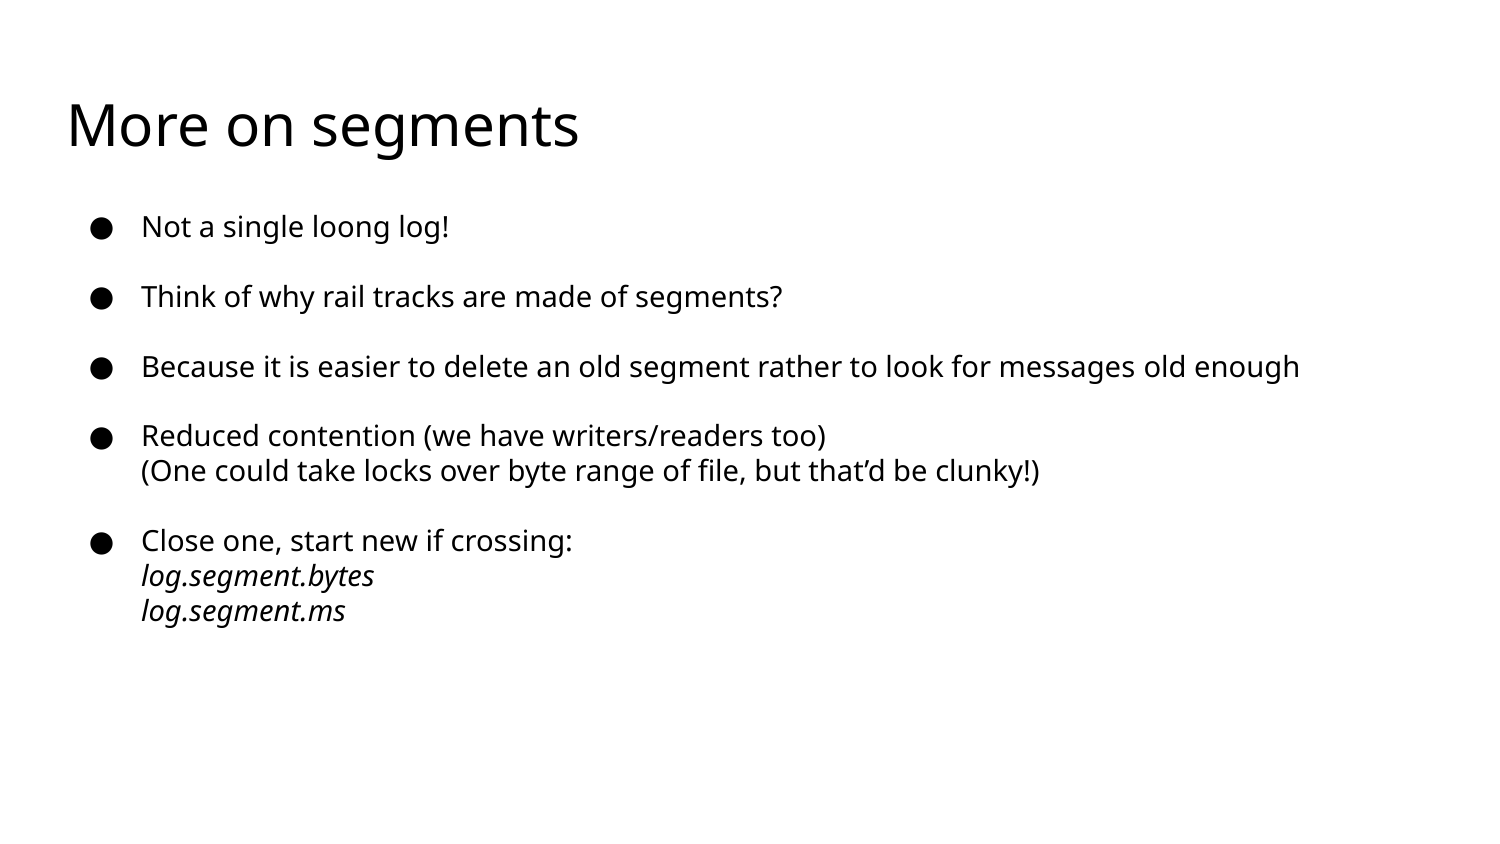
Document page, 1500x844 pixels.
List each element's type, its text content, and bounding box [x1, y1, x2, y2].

text_box Not a single loong log! Think of why rail tracks are made of segments? Because it is easier to delete an old segment rather to look for messages old enough Reduced contention (we have writers/readers too) (One could take locks over byte range of file, but that’d be clunky!) Close one, start new if crossing: log.segment.bytes log.segment.ms [51, 192, 1500, 844]
title More on segments [51, 72, 1449, 167]
